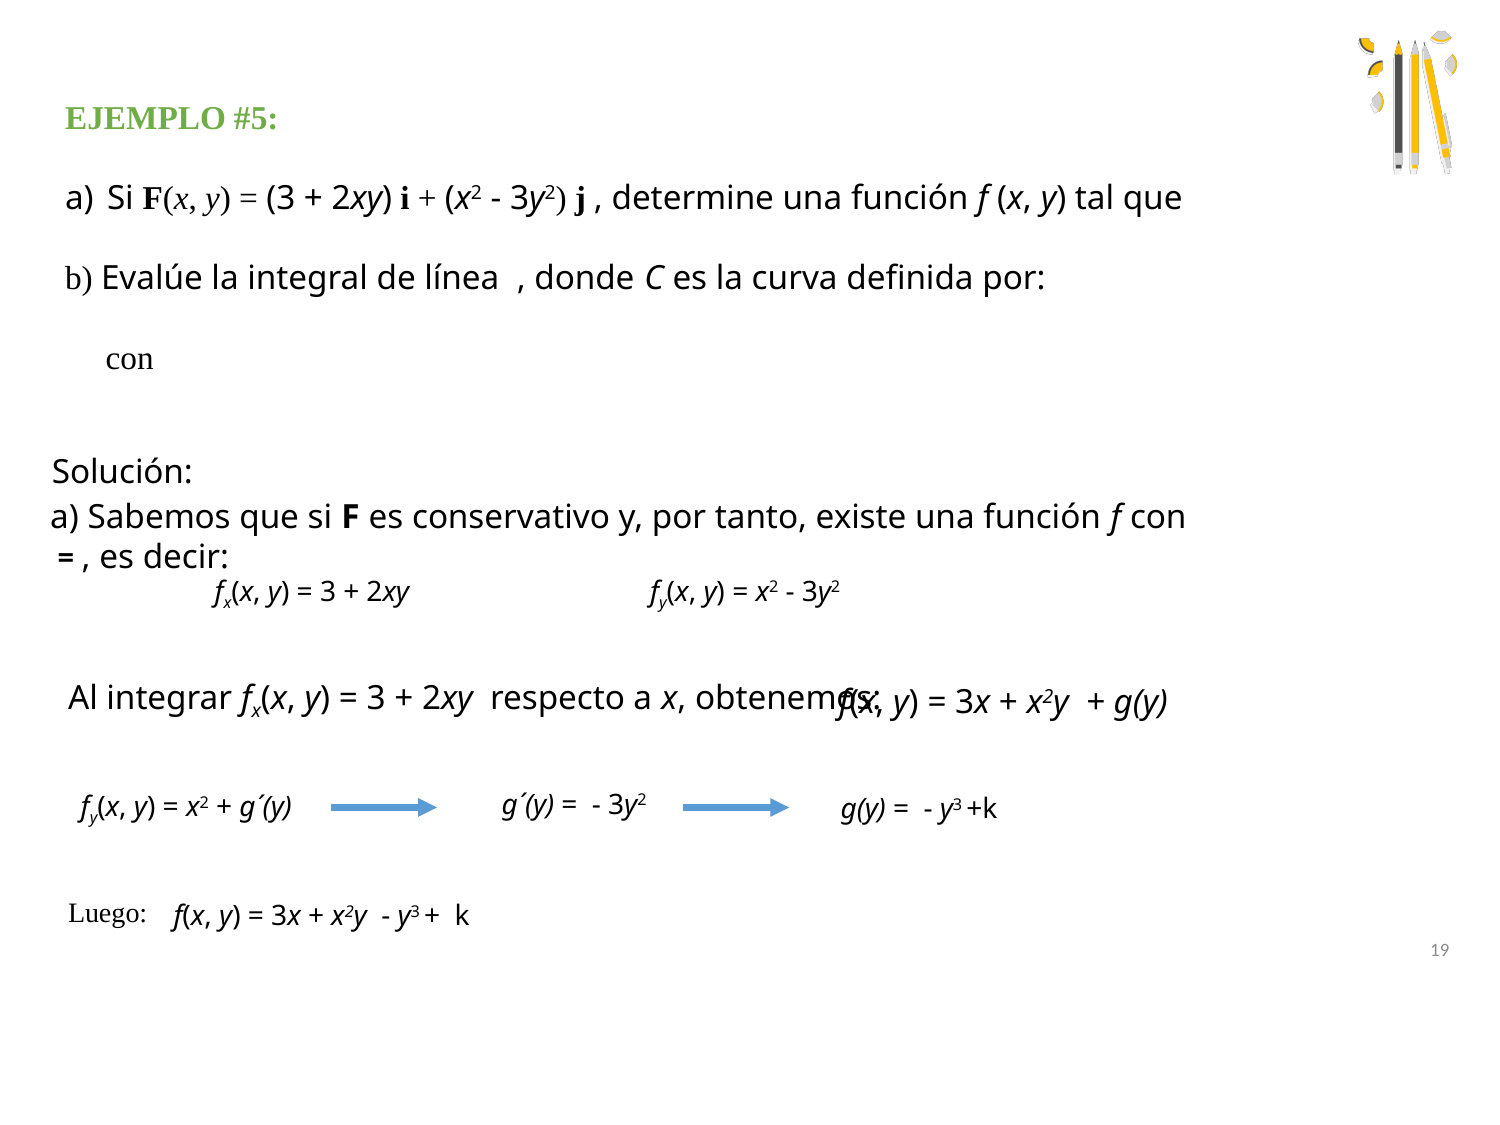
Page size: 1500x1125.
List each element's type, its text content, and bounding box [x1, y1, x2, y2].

text_box g´(y) = - 3y2 [486, 778, 1259, 828]
text_box Al integrar fx(x, y) = 3 + 2xy respecto a x, obtenemos: [53, 668, 1061, 730]
text_box Luego: [53, 887, 298, 936]
text_box f(x, y) = 3x + x2y + g(y) [824, 672, 1500, 727]
text_box fy(x, y) = x2 + g´(y) [65, 781, 310, 835]
picture [1307, 3, 1500, 201]
text_box f(x, y) = 3x + x2y - y3 + k [158, 890, 930, 939]
text_box fx(x, y) = 3 + 2xy [199, 565, 635, 619]
slide_number 19 [1397, 912, 1465, 985]
text_box Solución: [37, 442, 1397, 498]
text_box g(y) = - y3 +k [825, 783, 1500, 832]
text_box fy(x, y) = x2 - 3y2 [635, 565, 1407, 620]
